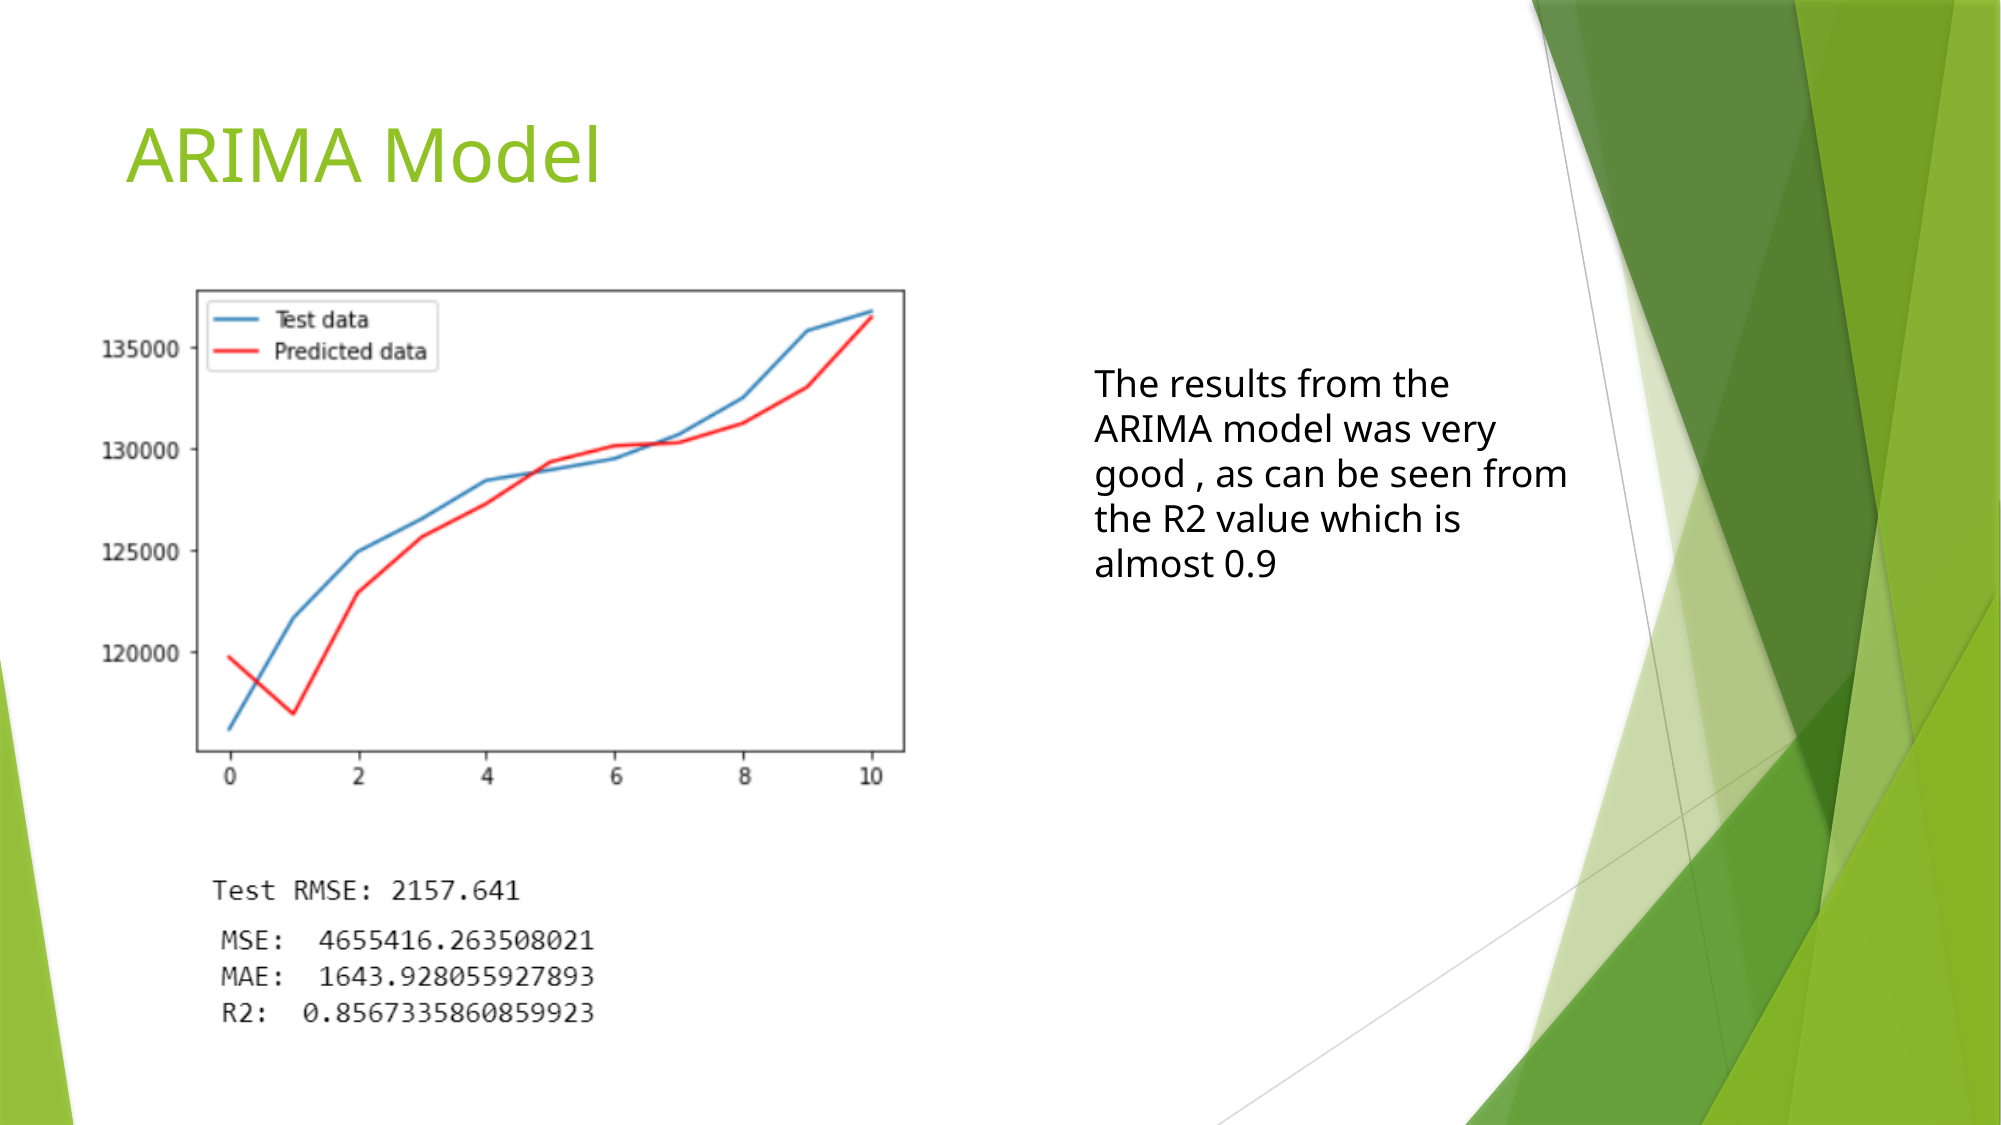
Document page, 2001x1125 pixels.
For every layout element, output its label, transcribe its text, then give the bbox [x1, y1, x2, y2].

title ARIMA Model [111, 99, 1522, 317]
picture [199, 876, 660, 1057]
picture [70, 271, 1030, 826]
text_box The results from the ARIMA model was very good , as can be seen from the R2 value which is almost 0.9 [1079, 353, 1586, 593]
